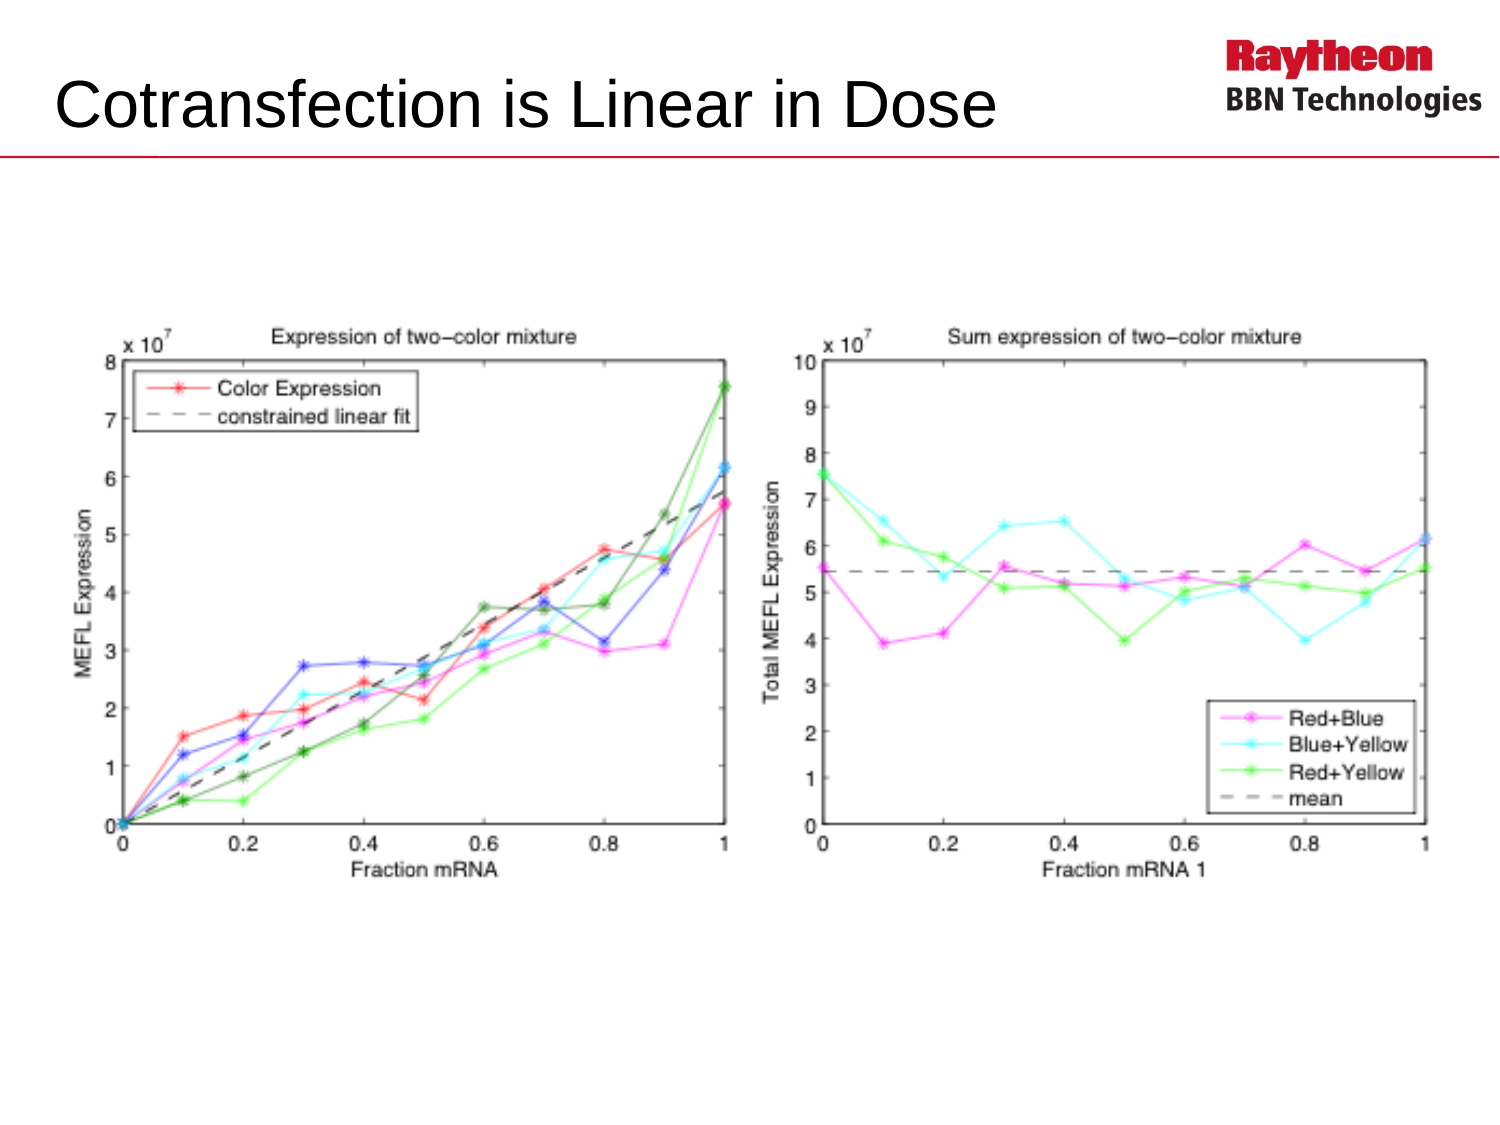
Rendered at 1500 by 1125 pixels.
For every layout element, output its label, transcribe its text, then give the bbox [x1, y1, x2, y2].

picture [753, 312, 1446, 887]
text_box Cotransfection is Linear in Dose [39, 45, 1390, 157]
picture [1222, 36, 1484, 121]
picture [65, 312, 746, 887]
